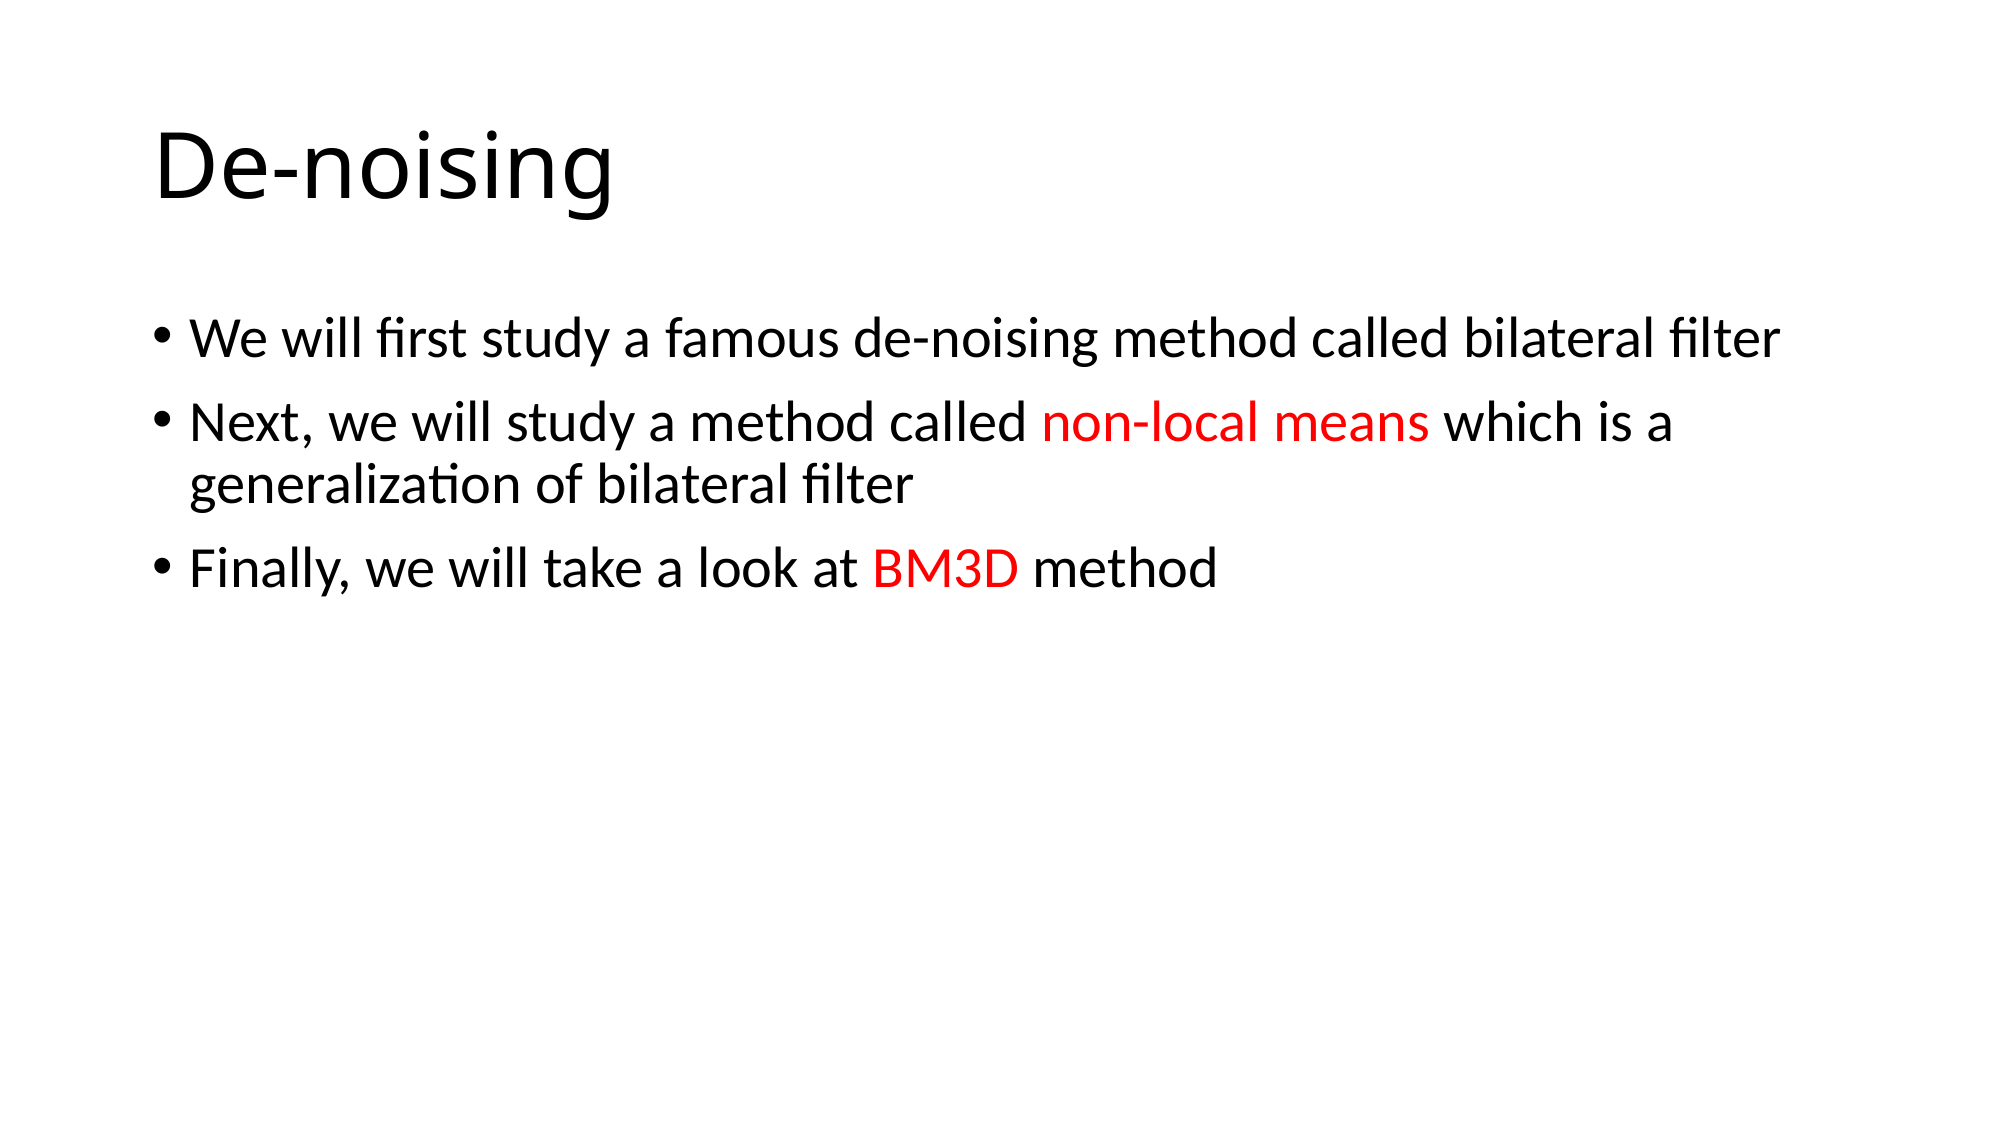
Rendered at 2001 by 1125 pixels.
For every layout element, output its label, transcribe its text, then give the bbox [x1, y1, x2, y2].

title De-noising [137, 59, 1863, 278]
list We will first study a famous de-noising method called bilateral filter Next, we will study a method called non-local means which is a generalization of bilateral filter Finally, we will take a look at BM3D method [137, 299, 1863, 1014]
